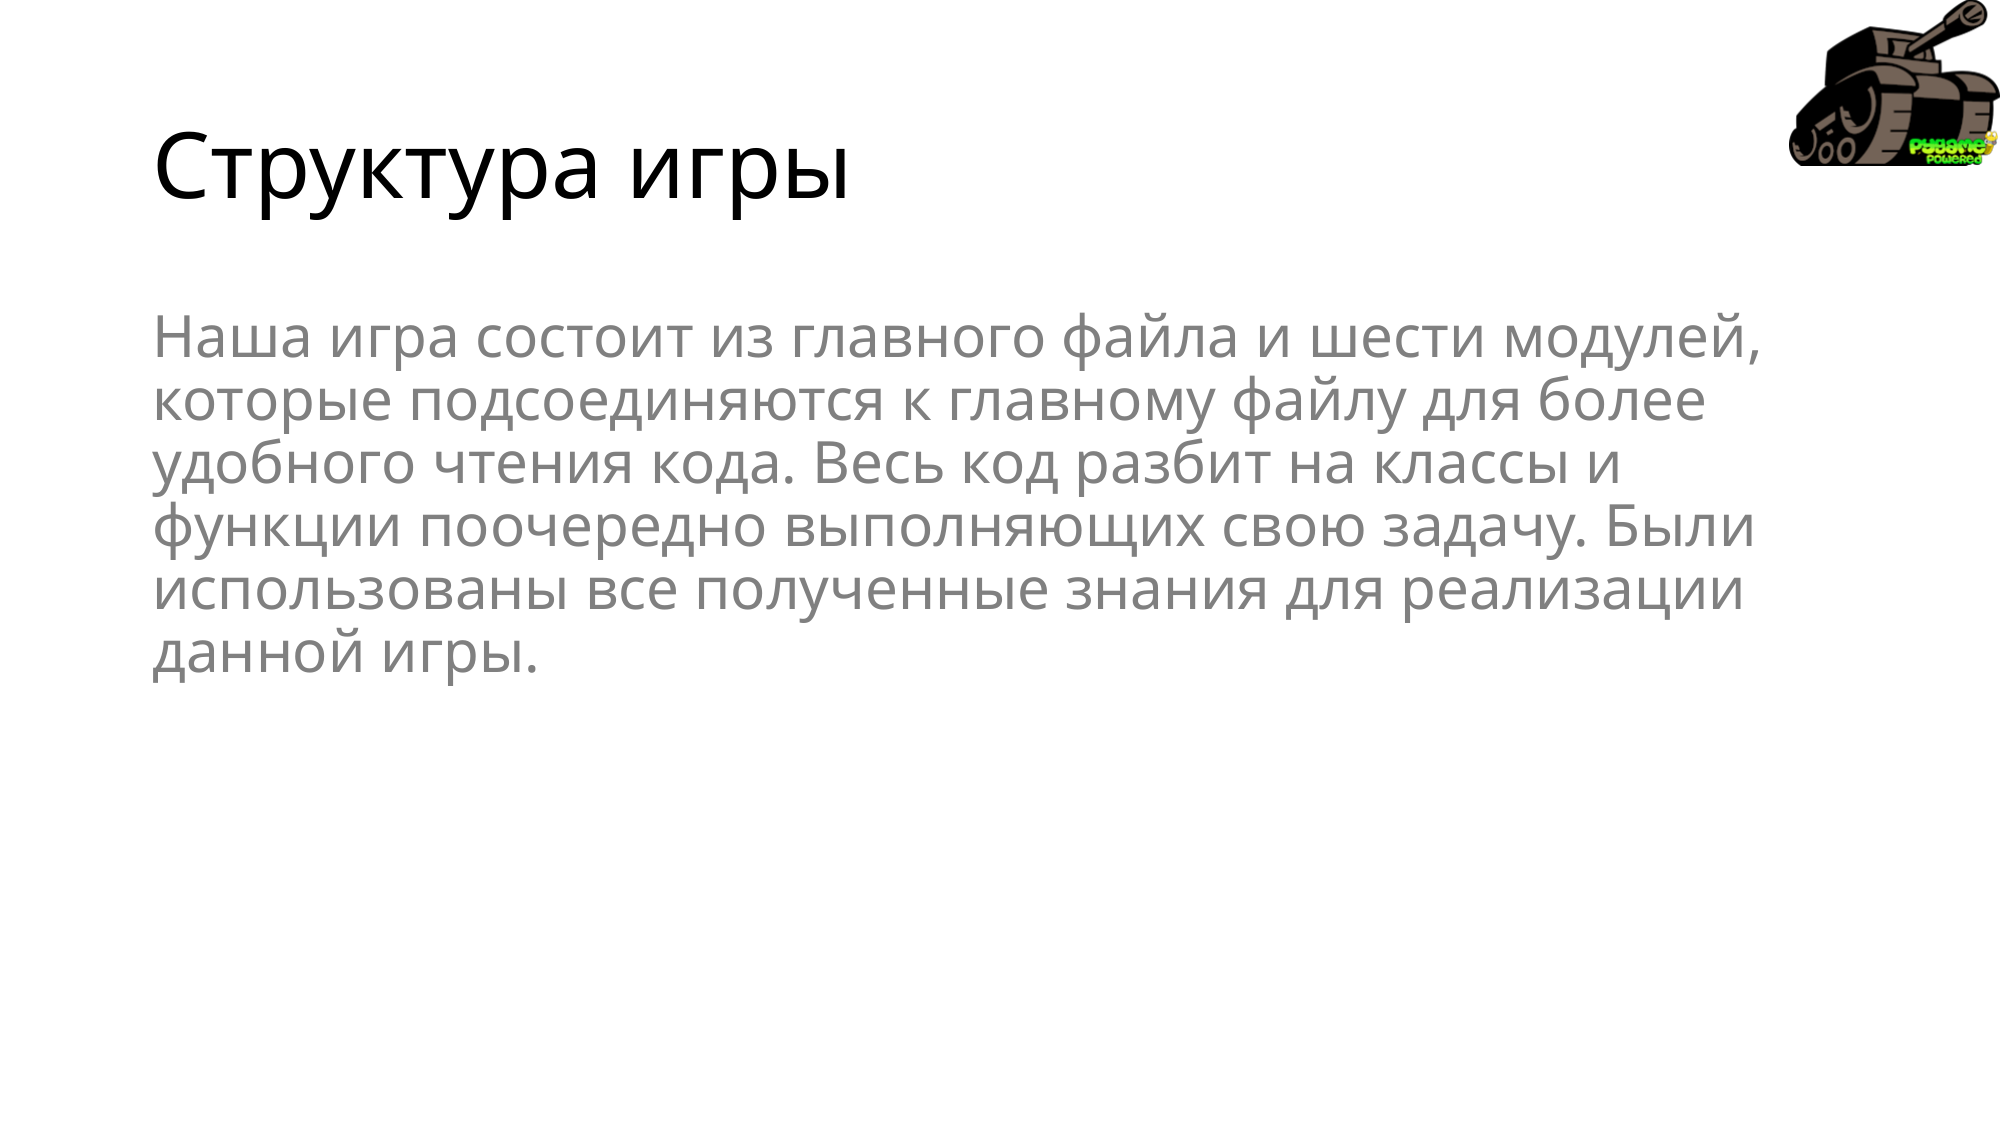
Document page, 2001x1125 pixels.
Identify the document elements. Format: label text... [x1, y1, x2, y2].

title Структура игры [137, 59, 1863, 278]
list Наша игра состоит из главного файла и шести модулей, которые подсоединяются к главному файлу для более удобного чтения кода. Весь код разбит на классы и функции поочередно выполняющих свою задачу. Были использованы все полученные знания для реализации данной игры. [137, 299, 1863, 1014]
picture [1789, 0, 2000, 166]
